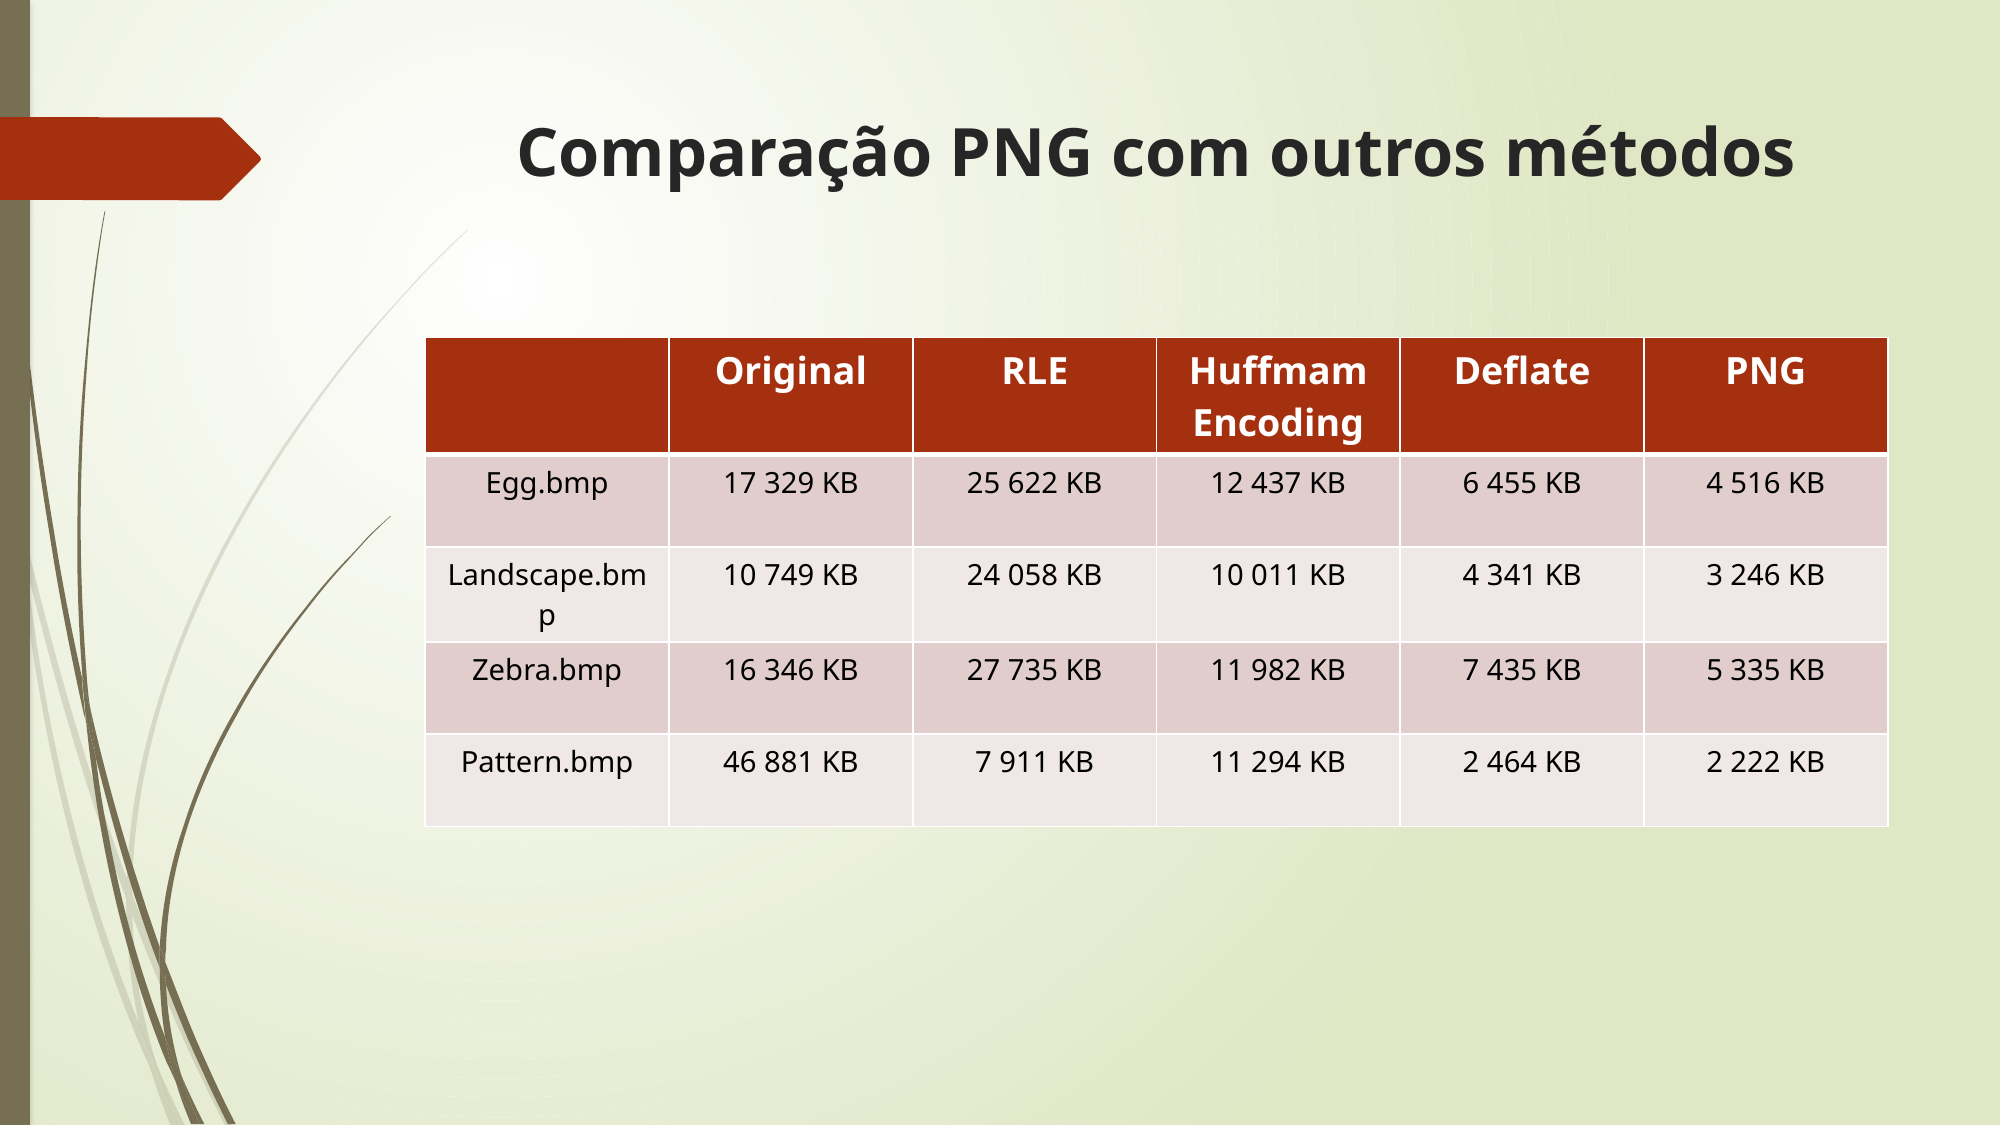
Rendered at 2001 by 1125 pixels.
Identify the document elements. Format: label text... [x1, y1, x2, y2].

table_cell 11 294 KB [1157, 735, 1399, 826]
table_cell 7 911 KB [914, 735, 1156, 826]
table_header Huffmam Encoding [1157, 338, 1399, 452]
table_cell Zebra.bmp [426, 643, 668, 733]
table_cell 7 435 KB [1401, 643, 1643, 733]
title Comparação PNG com outros métodos [425, 102, 1888, 313]
table_cell Landscape.bmp [426, 548, 668, 641]
table_cell 12 437 KB [1157, 457, 1399, 546]
table_cell 4 516 KB [1645, 457, 1887, 546]
table_header Deflate [1401, 338, 1643, 452]
table_cell 27 735 KB [914, 643, 1156, 733]
table_header [426, 338, 668, 452]
table_header PNG [1645, 338, 1887, 452]
table_cell 2 222 KB [1645, 735, 1887, 826]
table_cell 17 329 KB [670, 457, 912, 546]
table_header Original [670, 338, 912, 452]
table_cell Pattern.bmp [426, 735, 668, 826]
table_header RLE [914, 338, 1156, 452]
table_cell Egg.bmp [426, 457, 668, 546]
table_cell 3 246 KB [1645, 548, 1887, 641]
table_cell 6 455 KB [1401, 457, 1643, 546]
table_cell 16 346 KB [670, 643, 912, 733]
table_cell 10 749 KB [670, 548, 912, 641]
table_cell 25 622 KB [914, 457, 1156, 546]
table_cell 5 335 KB [1645, 643, 1887, 733]
table_cell 46 881 KB [670, 735, 912, 826]
table_cell 2 464 KB [1401, 735, 1643, 826]
table_cell 24 058 KB [914, 548, 1156, 641]
table_cell 10 011 KB [1157, 548, 1399, 641]
table_cell 11 982 KB [1157, 643, 1399, 733]
table_cell 4 341 KB [1401, 548, 1643, 641]
